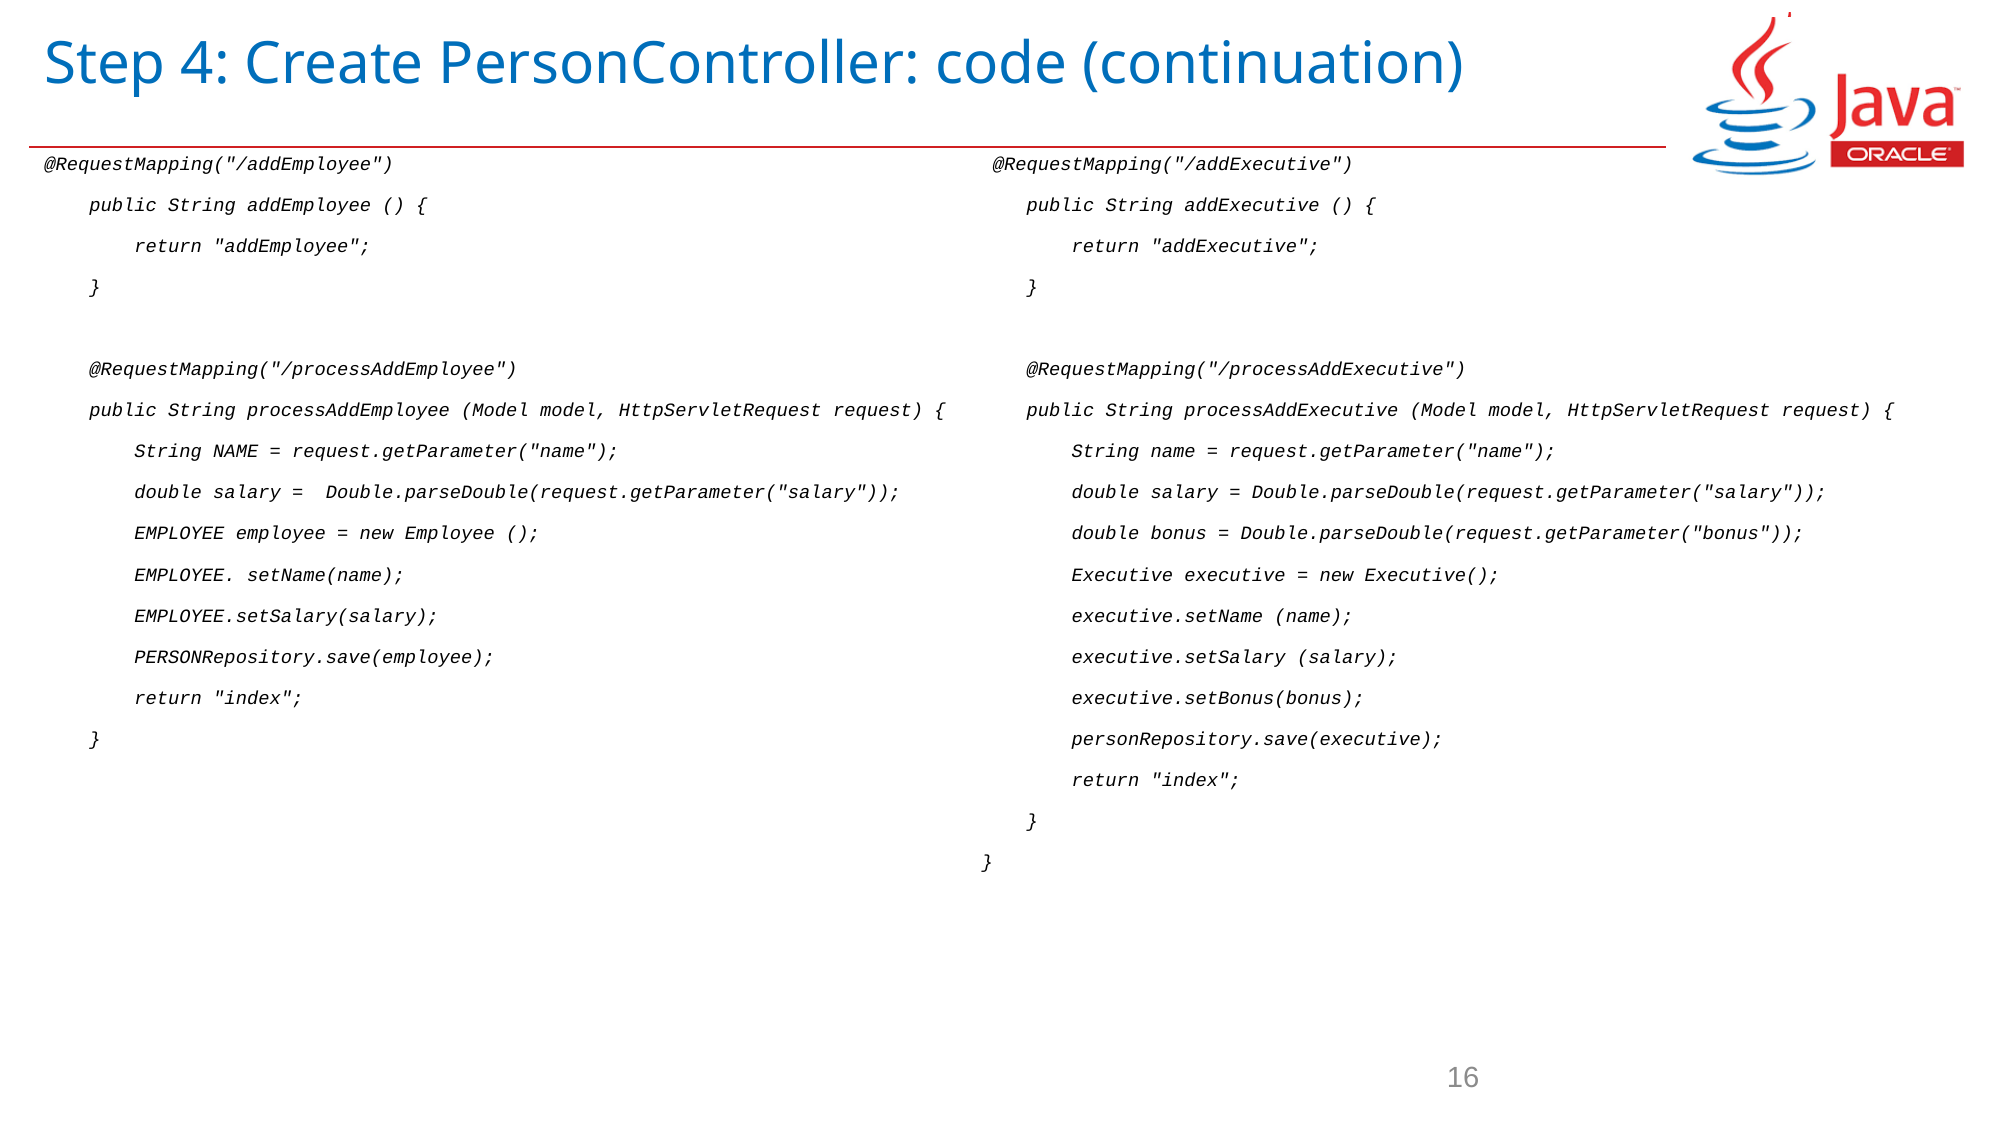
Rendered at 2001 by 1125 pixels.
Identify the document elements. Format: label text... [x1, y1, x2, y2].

list @RequestMapping("/addEmployee") public String addEmployee () { return "addEmployee"; } @RequestMapping("/processAddEmployee") public String processAddEmployee (Model model, HttpServletRequest request) { String NAME = request.getParameter("name"); double salary = Double.parseDouble(request.getParameter("salary")); EMPLOYEE employee = new Employee (); EMPLOYEE. setName(name); EMPLOYEE.setSalary(salary); PERSONRepository.save(employee); return "index"; } [29, 147, 966, 1125]
title Step 4: Create PersonController: code (continuation) [29, 26, 1683, 147]
text_box @RequestMapping("/addExecutive") public String addExecutive () { return "addExecutive"; } @RequestMapping("/processAddExecutive") public String processAddExecutive (Model model, HttpServletRequest request) { String name = request.getParameter("name"); double salary = Double.parseDouble(request.getParameter("salary")); double bonus = Double.parseDouble(request.getParameter("bonus")); Executive executive = new Executive(); executive.setName (name); executive.setSalary (salary); executive.setBonus(bonus); personRepository.save(executive); return "index"; } } [966, 146, 2000, 1125]
picture [1665, 12, 1994, 146]
